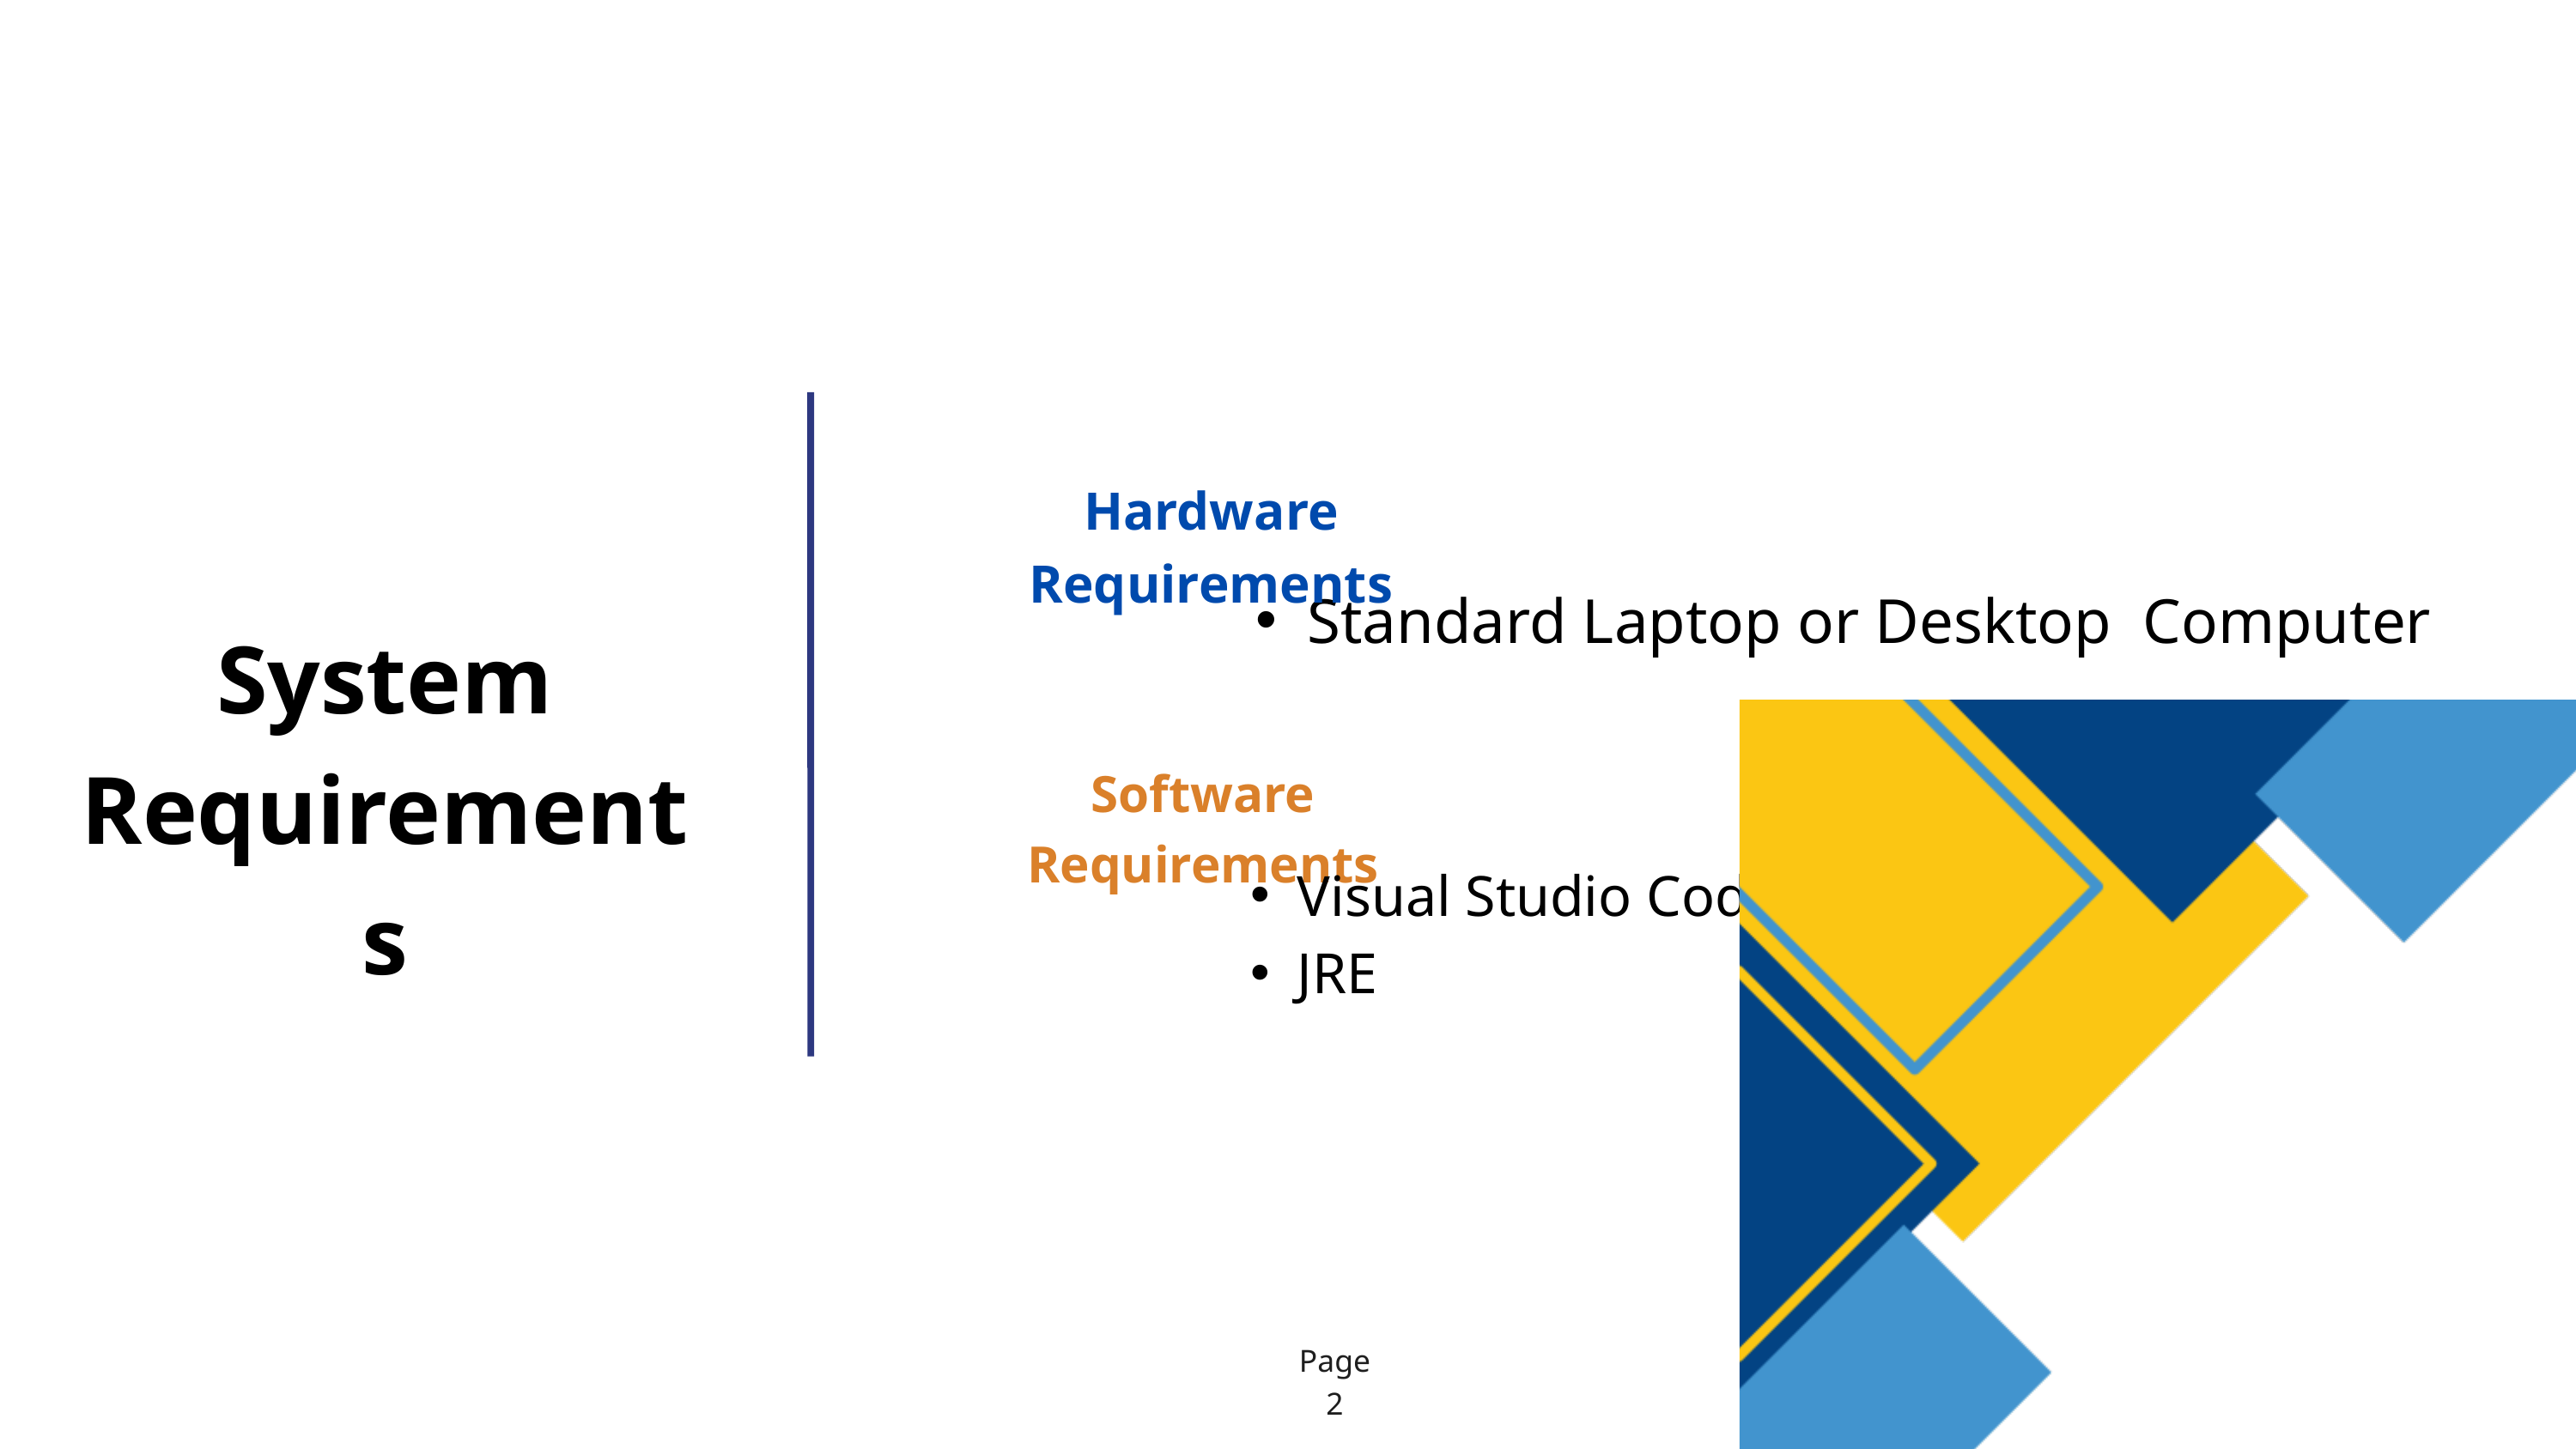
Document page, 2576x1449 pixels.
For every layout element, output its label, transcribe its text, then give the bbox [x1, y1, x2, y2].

text_box [1739, 700, 2576, 1449]
text_box Hardware Requirements [896, 468, 1526, 614]
text_box Visual Studio Code or Other IDEs. JRE [1203, 849, 1739, 1005]
text_box Page 2 [1287, 1336, 1382, 1422]
text_box System Requirements [58, 602, 711, 993]
text_box Software Requirements [910, 752, 1497, 893]
text_box Standard Laptop or Desktop Computer [1188, 570, 2464, 656]
